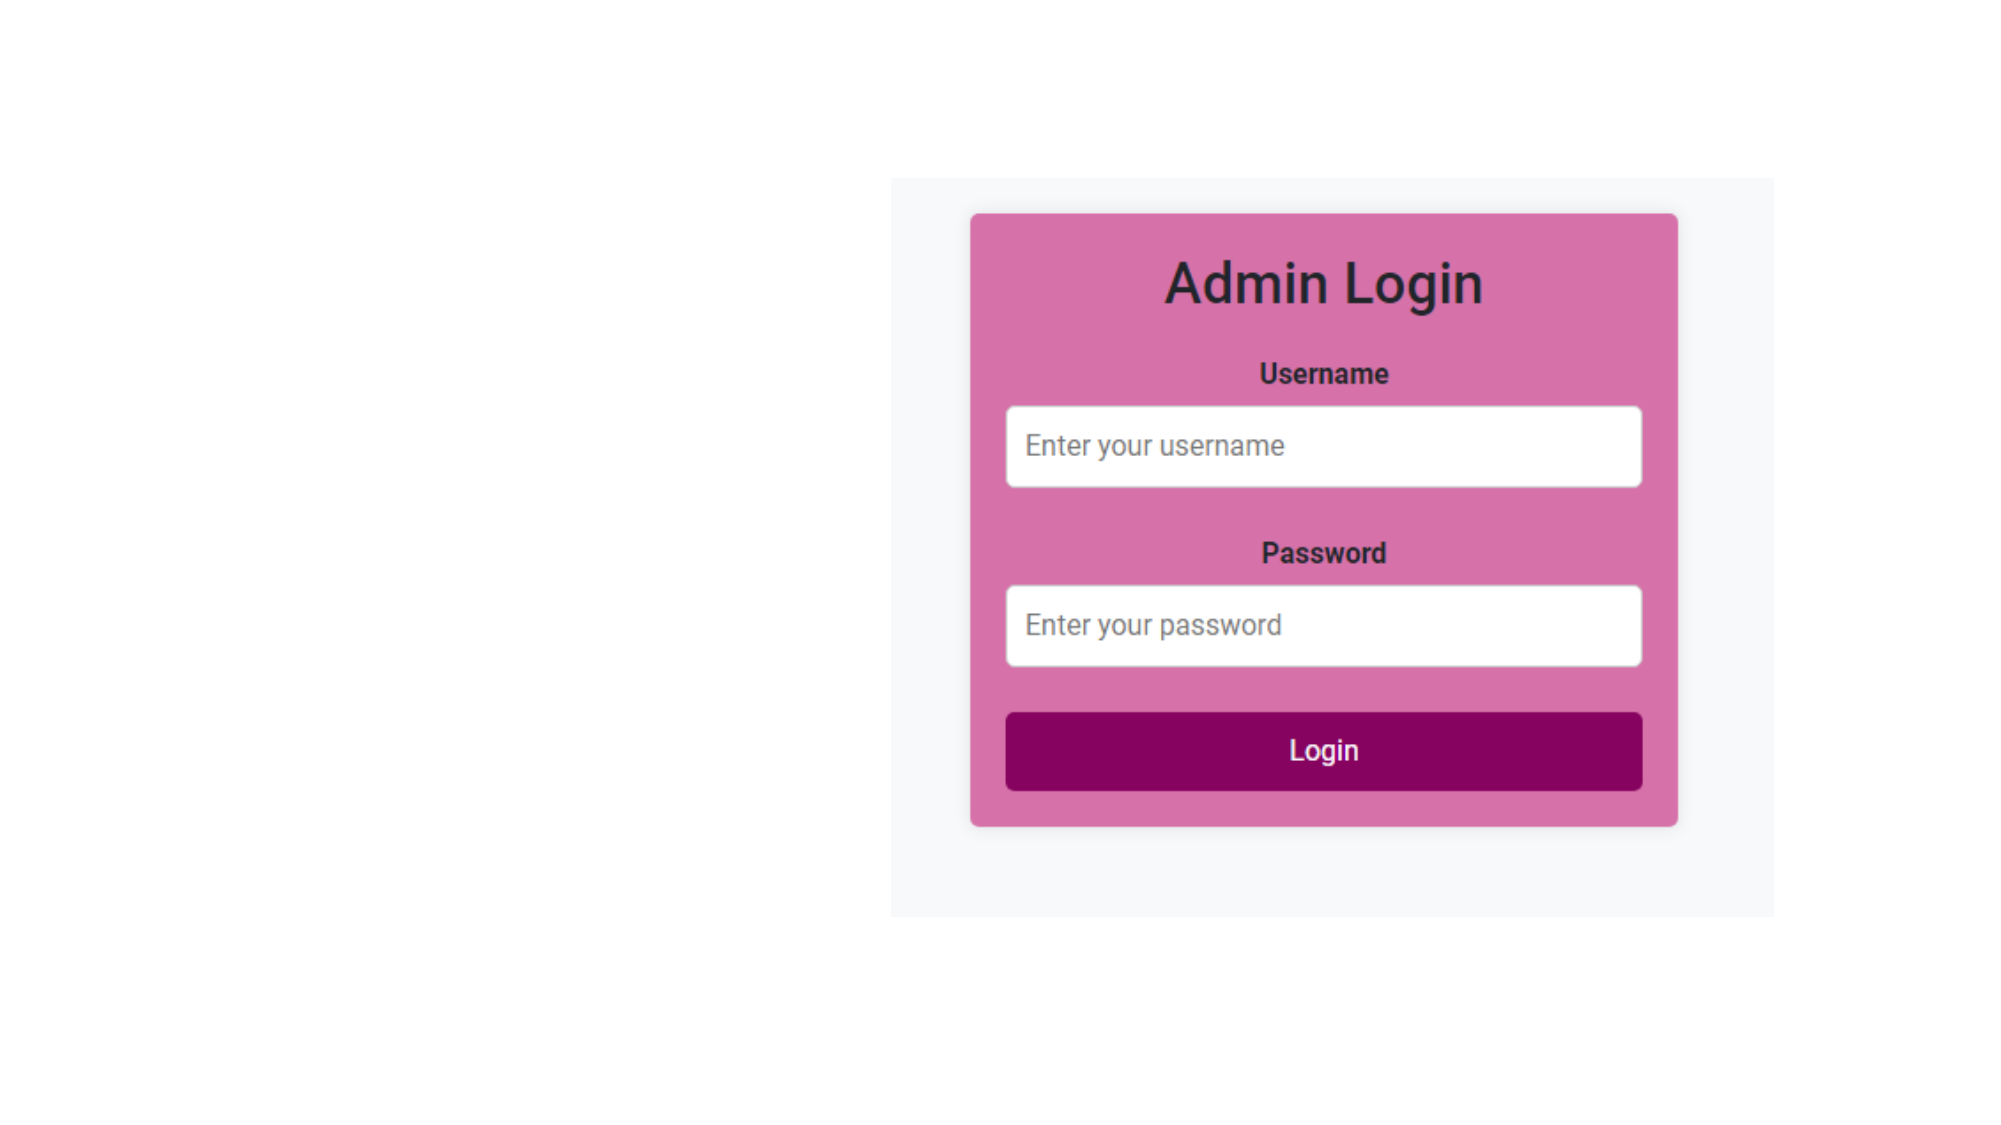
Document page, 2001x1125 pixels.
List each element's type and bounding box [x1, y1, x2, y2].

picture [890, 178, 1774, 917]
